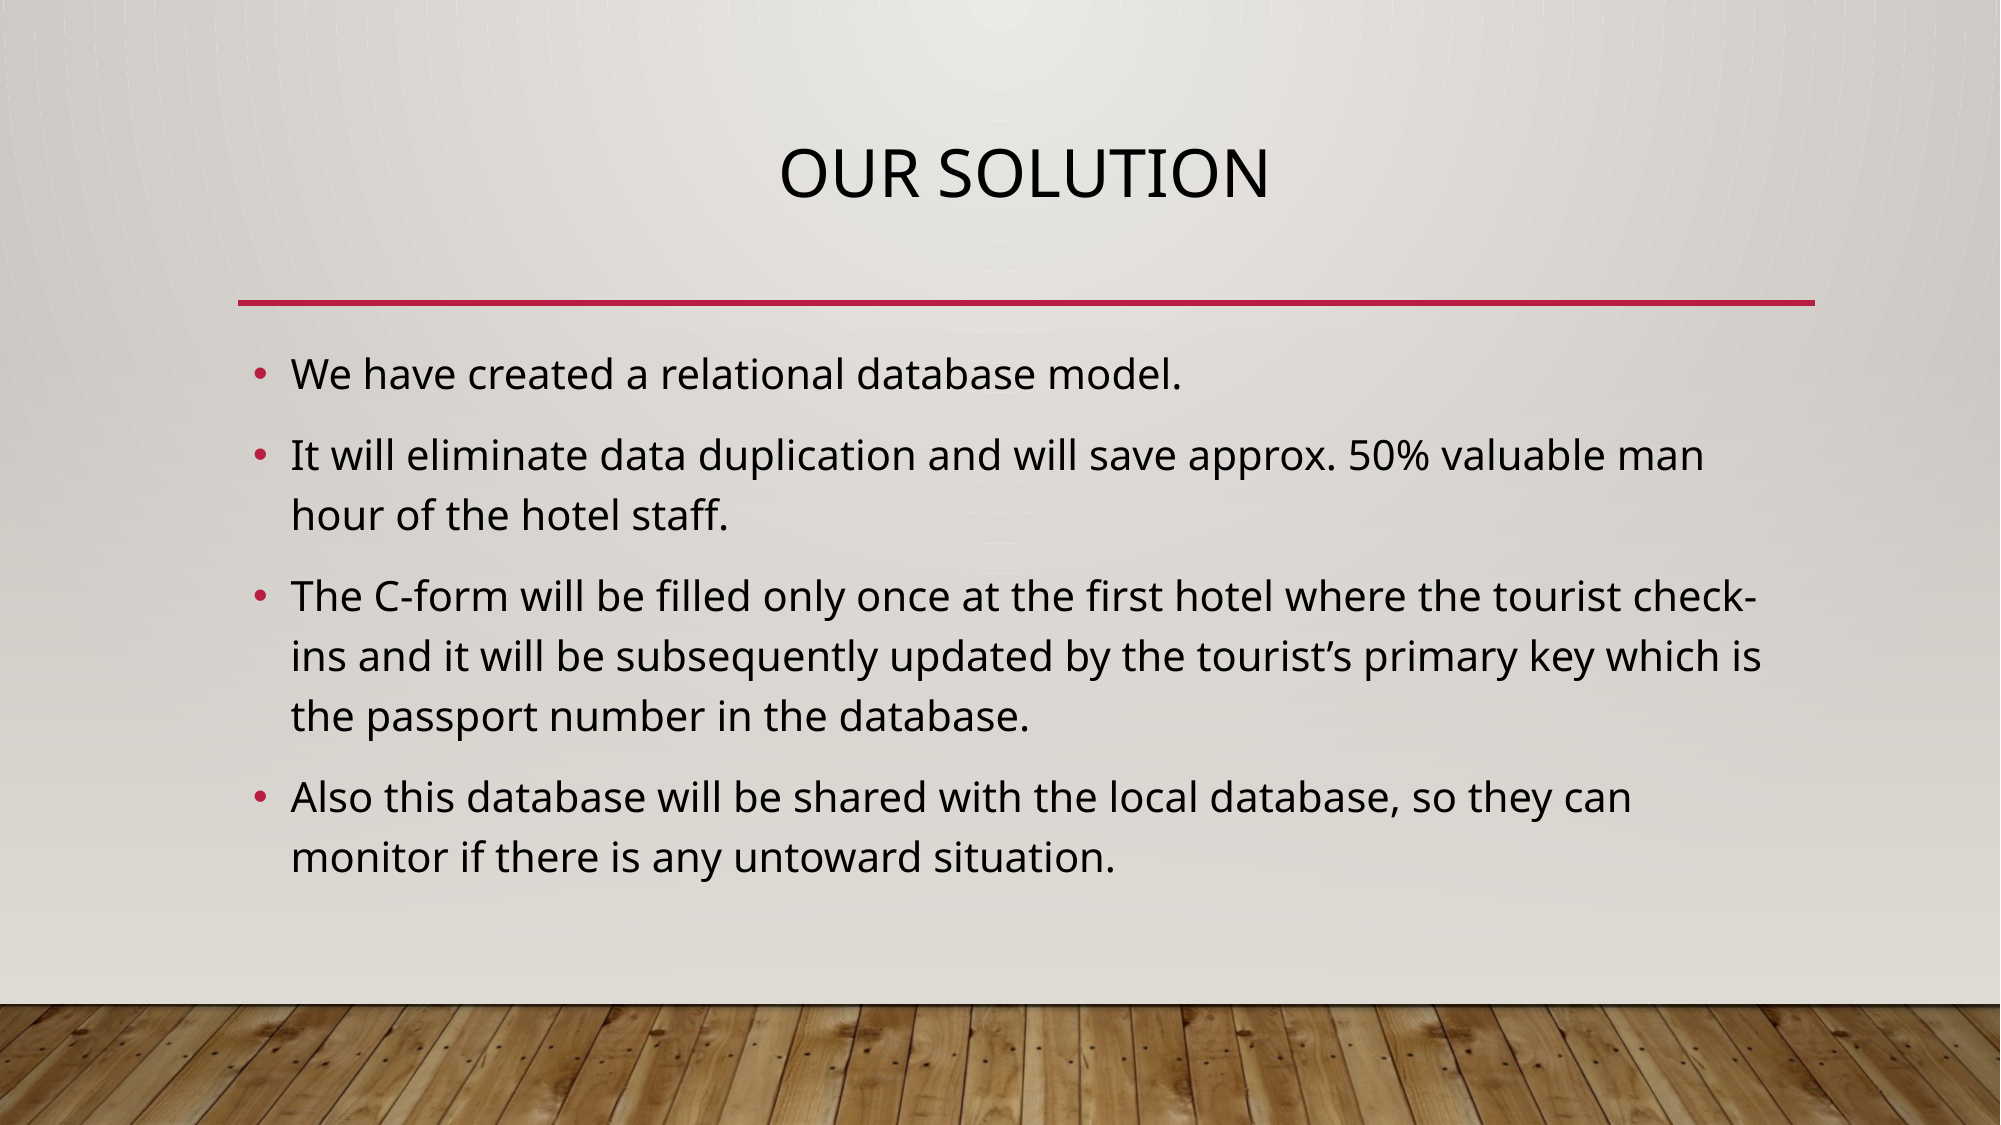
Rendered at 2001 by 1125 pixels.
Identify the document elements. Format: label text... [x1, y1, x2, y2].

picture [0, 1004, 2000, 1125]
title Our Solution [238, 131, 1814, 305]
list We have created a relational database model. It will eliminate data duplication and will save approx. 50% valuable man hour of the hotel staff. The C-form will be filled only once at the first hotel where the tourist check-ins and it will be subsequently updated by the tourist’s primary key which is the passport number in the database. Also this database will be shared with the local database, so they can monitor if there is any untoward situation. [238, 330, 1814, 897]
